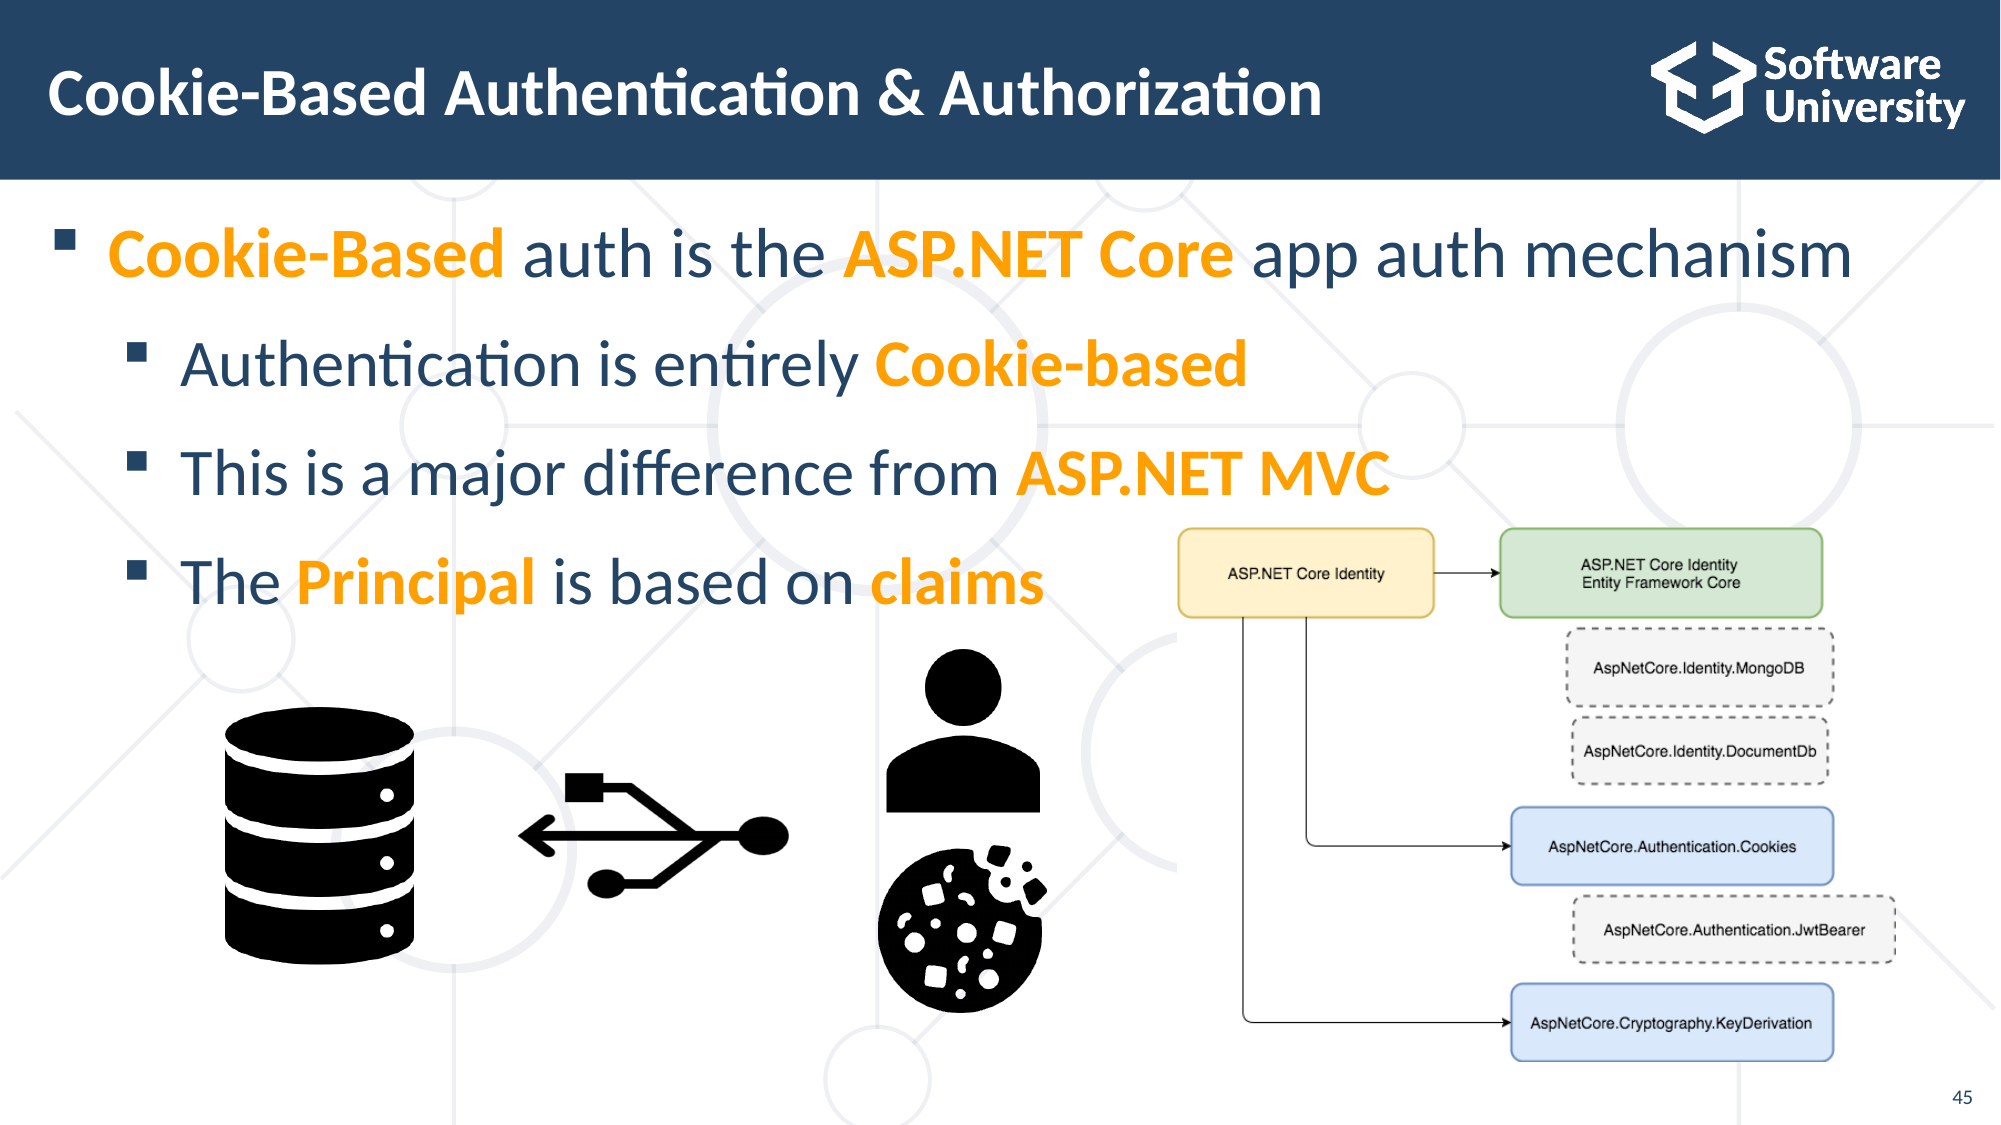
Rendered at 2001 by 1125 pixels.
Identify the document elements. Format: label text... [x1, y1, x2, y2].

title Cookie-Based Authentication & Authorization [31, 16, 1625, 162]
picture [1177, 527, 1896, 1062]
picture [1651, 41, 1966, 134]
picture [157, 673, 481, 998]
picture [505, 681, 810, 990]
picture [847, 615, 1078, 1013]
list Cookie-Based auth is the ASP.NET Core app auth mechanism Authentication is entirely Cookie-based This is a major difference from ASP.NET MVC The Principal is based on claims [31, 196, 1970, 1072]
slide_number 45 [1927, 1067, 1989, 1117]
